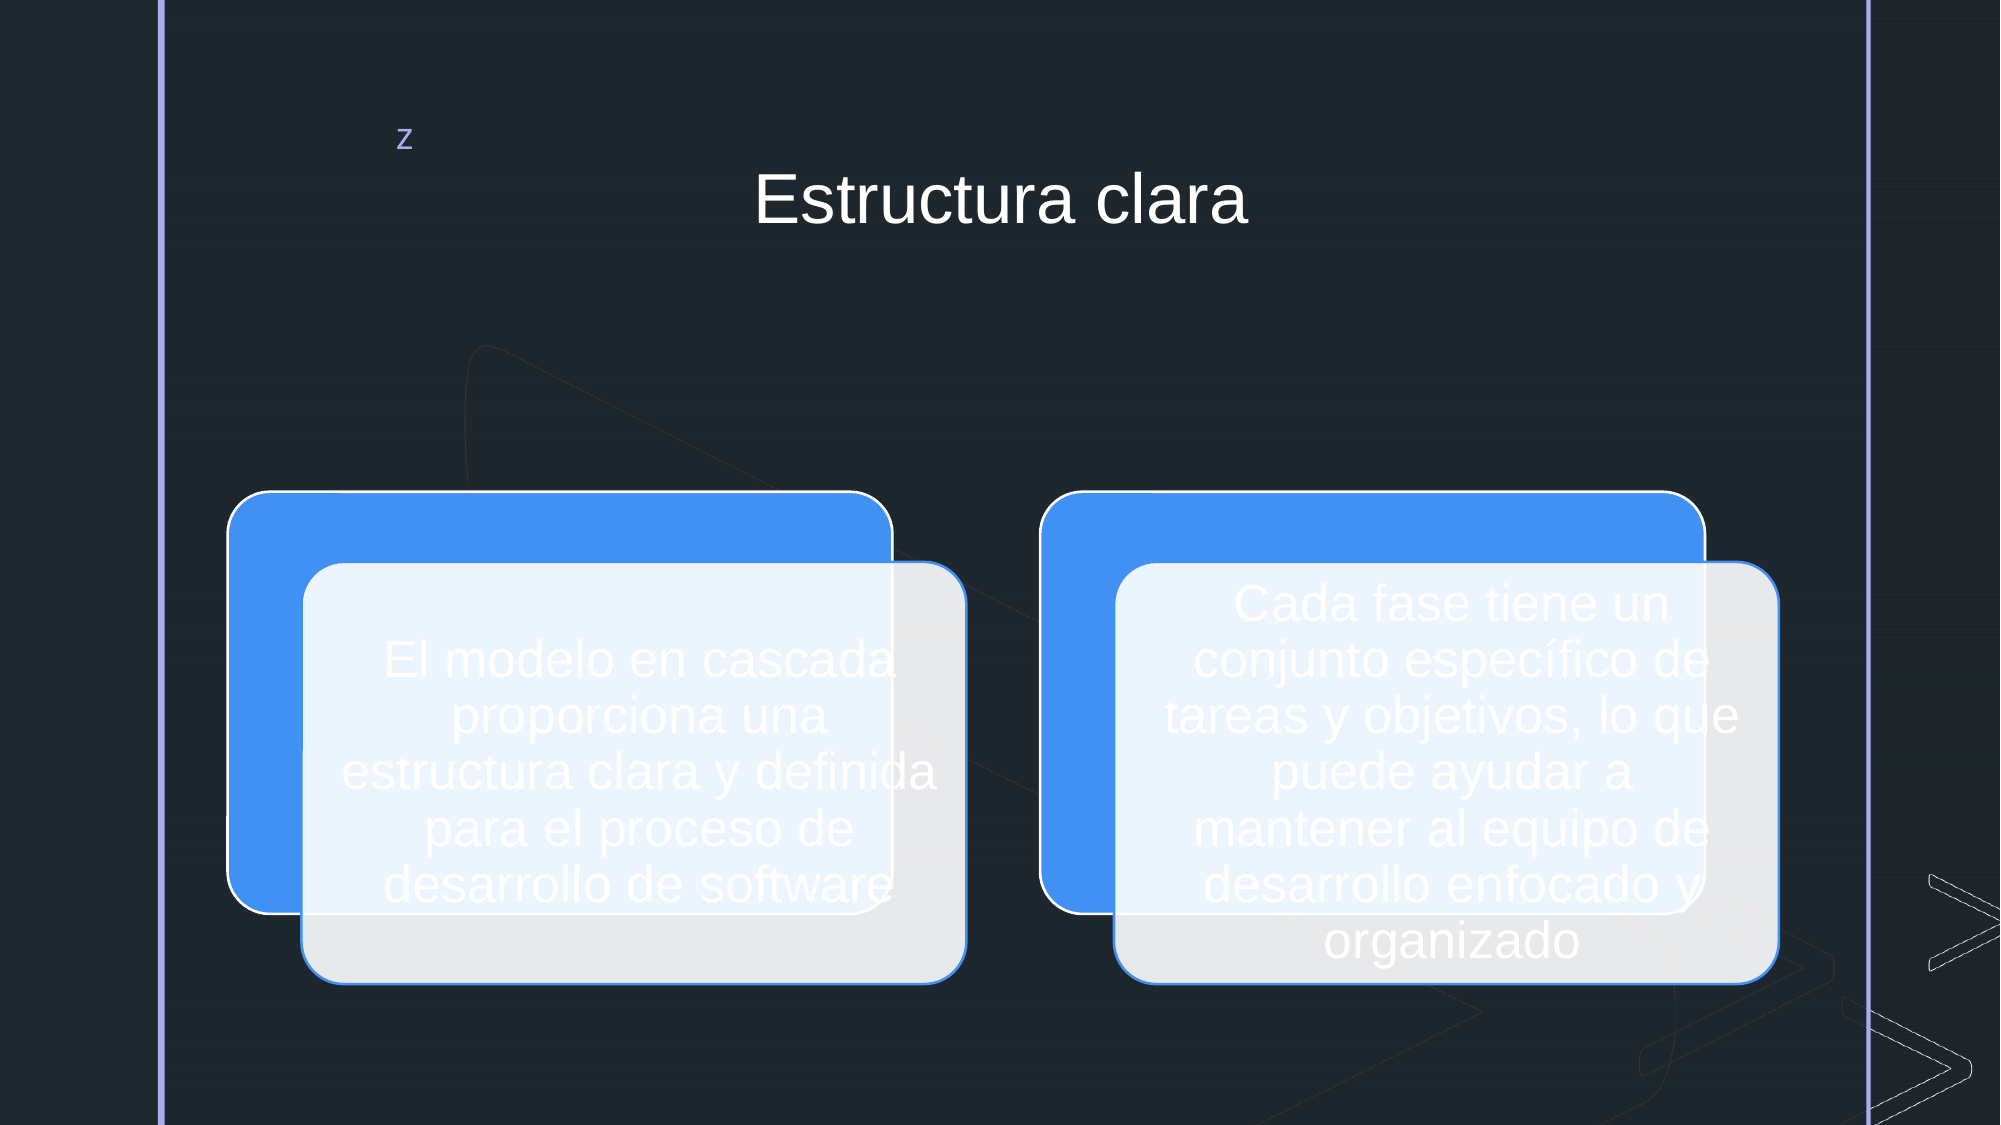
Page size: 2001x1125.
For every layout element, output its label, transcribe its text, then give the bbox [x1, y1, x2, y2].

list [227, 469, 1780, 1007]
title Estructura clara [157, 154, 1845, 365]
picture [1871, 0, 2000, 1125]
